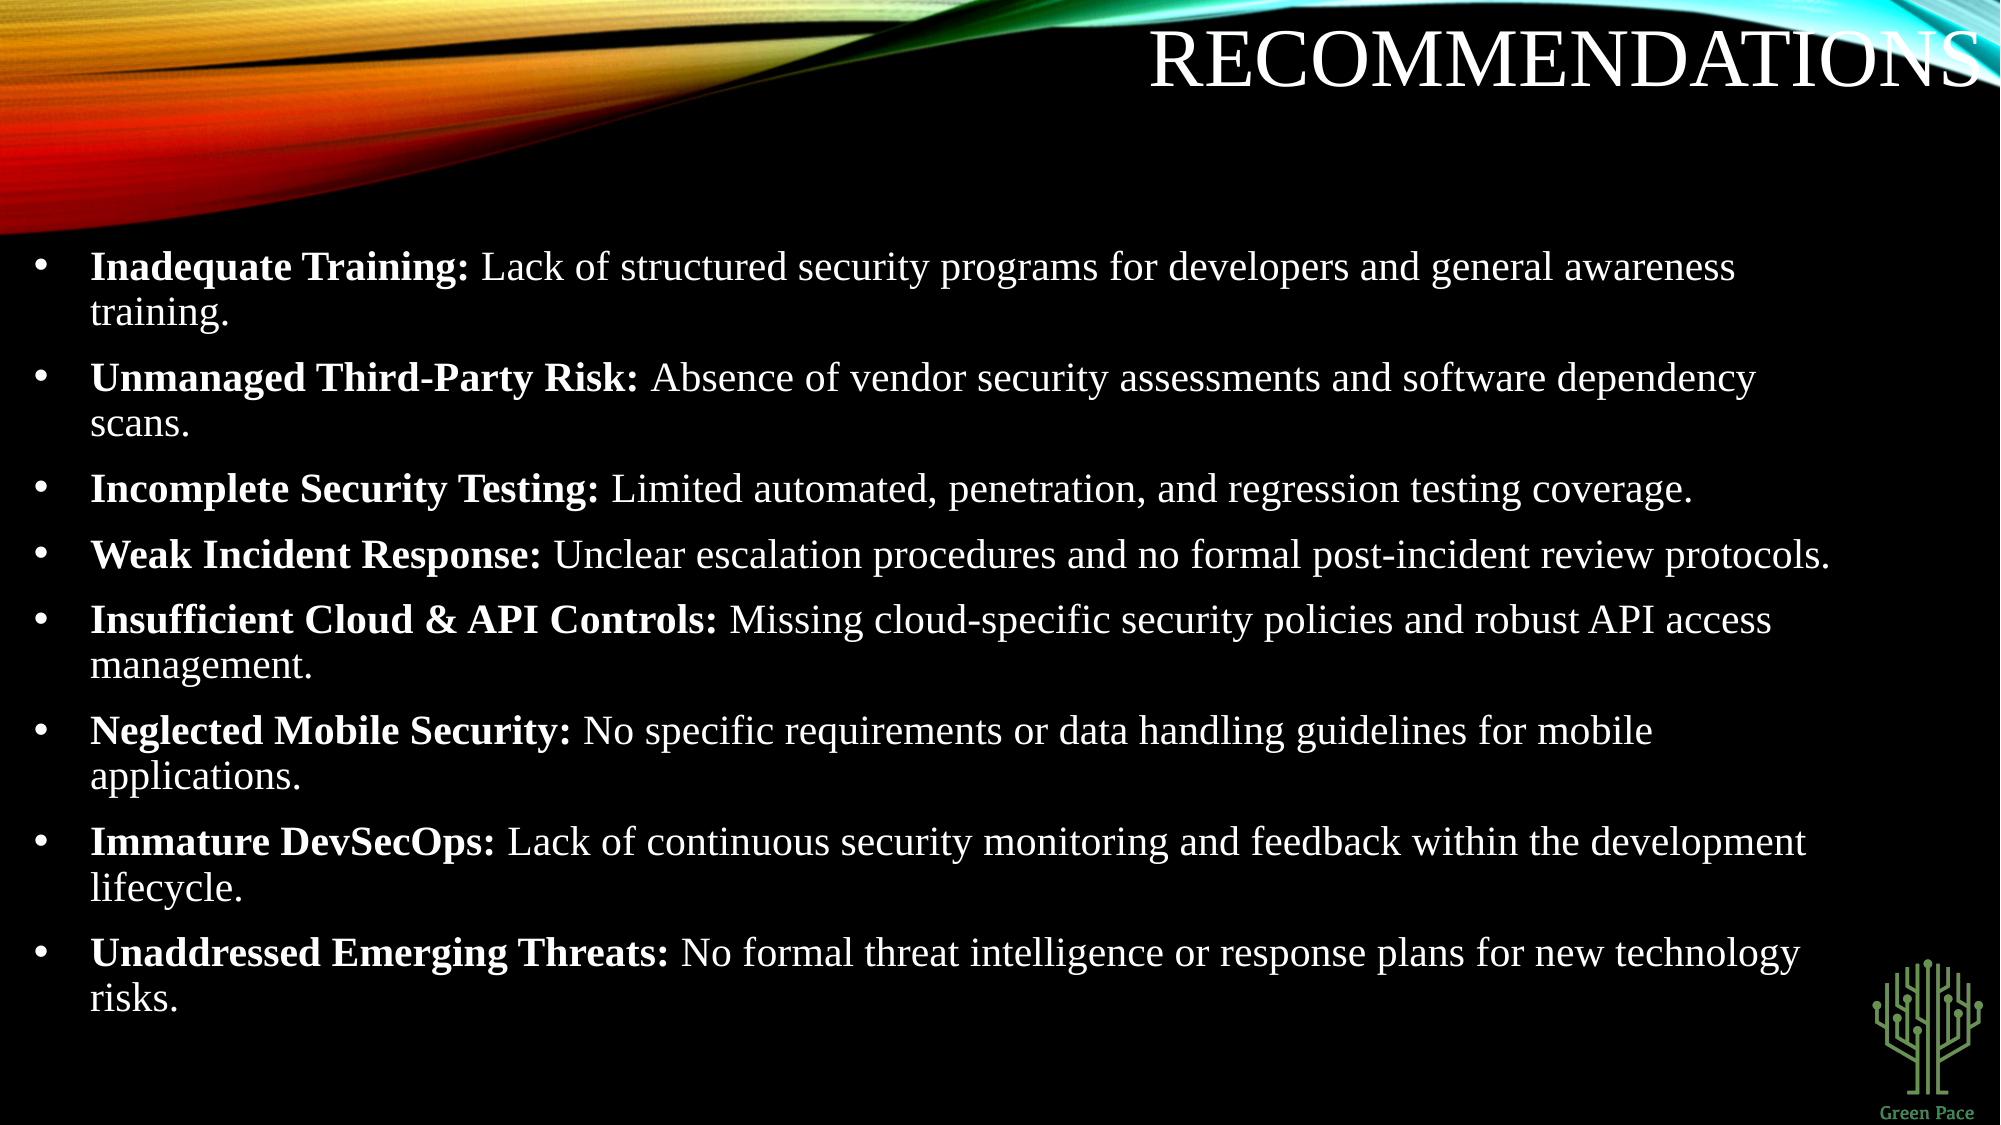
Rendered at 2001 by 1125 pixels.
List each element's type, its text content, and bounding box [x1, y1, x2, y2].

picture [1854, 948, 2000, 1125]
picture [0, 0, 2000, 237]
list Inadequate Training: Lack of structured security programs for developers and general awareness training. Unmanaged Third-Party Risk: Absence of vendor security assessments and software dependency scans. Incomplete Security Testing: Limited automated, penetration, and regression testing coverage. Weak Incident Response: Unclear escalation procedures and no formal post-incident review protocols. Insufficient Cloud & API Controls: Missing cloud-specific security policies and robust API access management. Neglected Mobile Security: No specific requirements or data handling guidelines for mobile applications. Immature DevSecOps: Lack of continuous security monitoring and feedback within the development lifecycle. Unaddressed Emerging Threats: No formal threat intelligence or response plans for new technology risks. [0, 236, 1867, 1125]
title RECOMMENDATIONS [1093, 0, 2000, 120]
